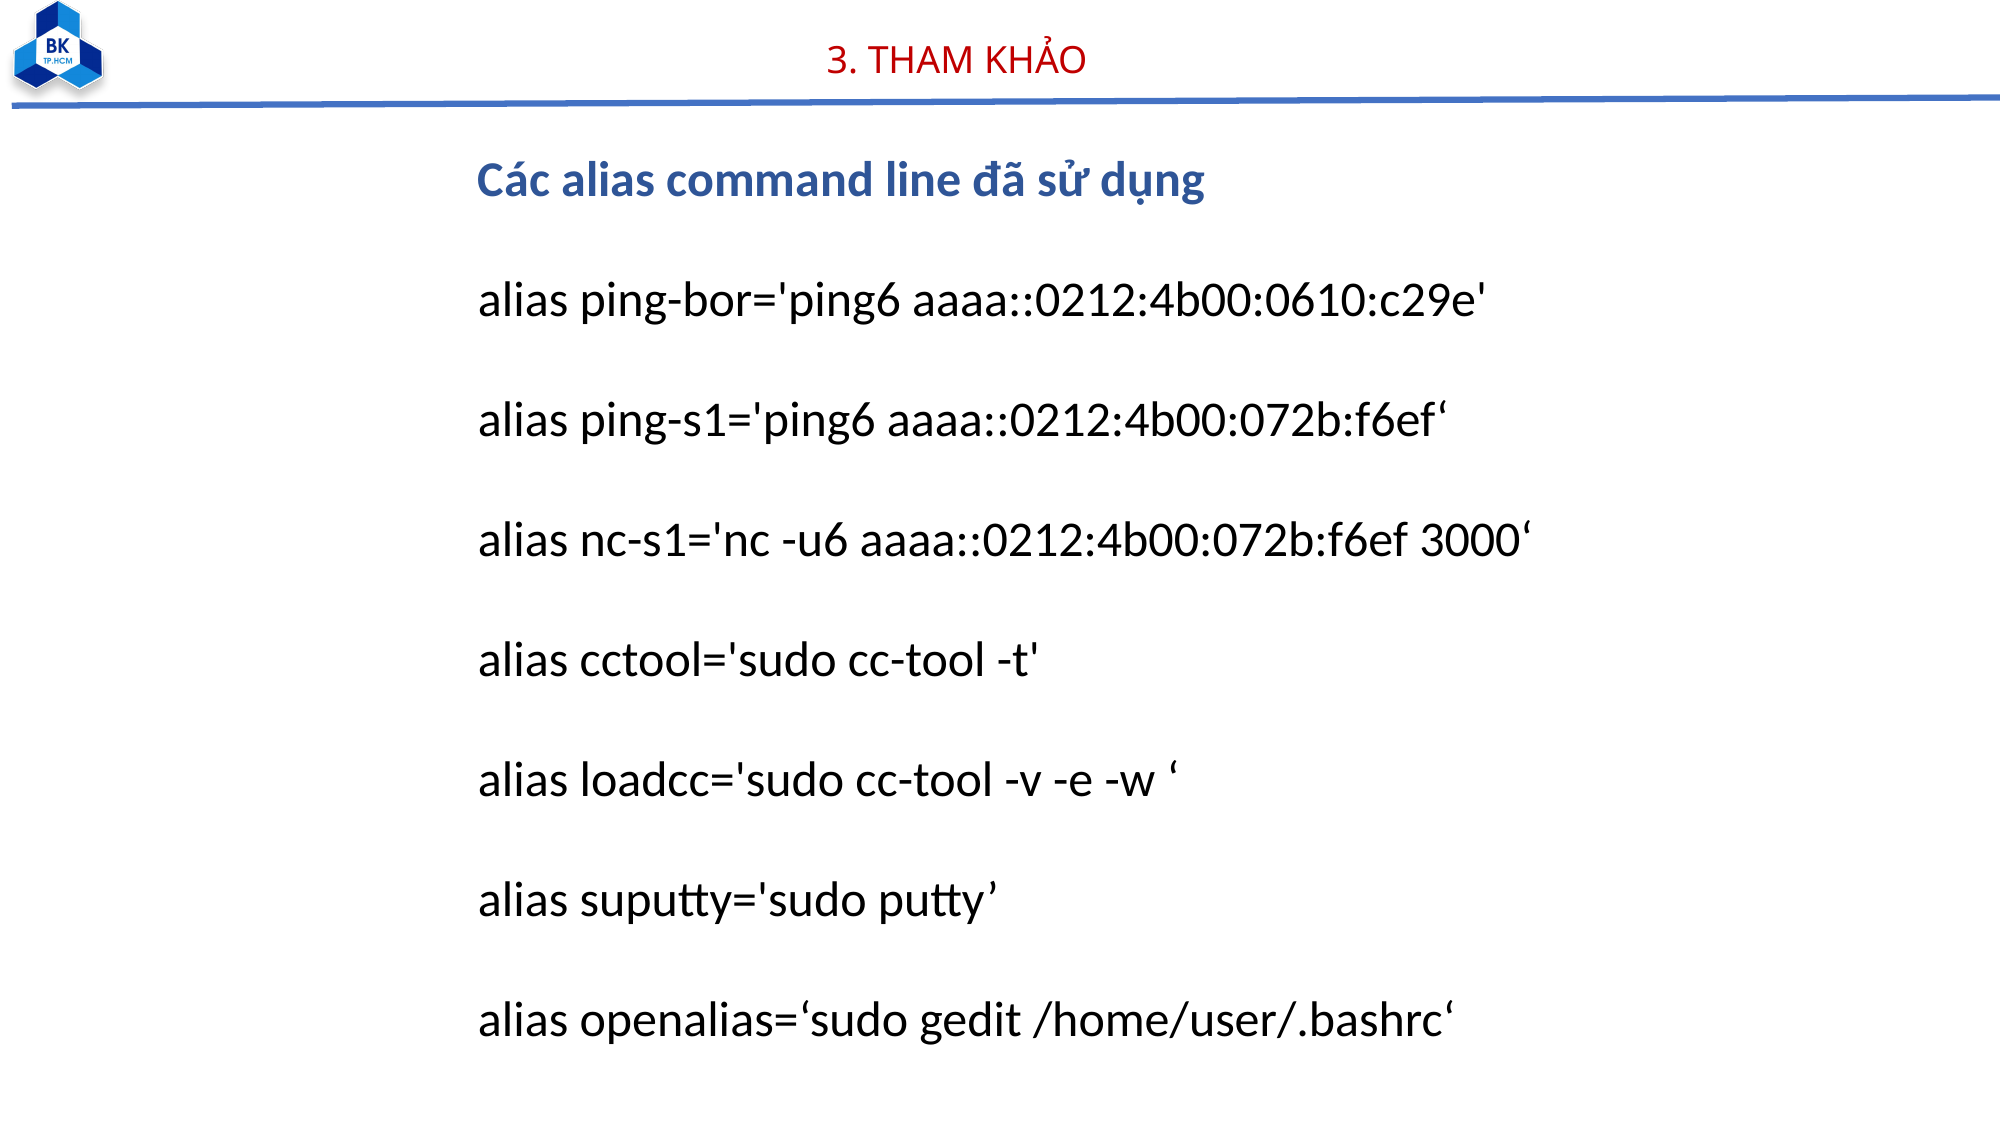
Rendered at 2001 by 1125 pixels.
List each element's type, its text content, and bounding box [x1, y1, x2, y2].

text_box 3. THAM KHẢO [811, 6, 1103, 89]
text_box Các alias command line đã sử dụng alias ping-bor='ping6 aaaa::0212:4b00:0610:c29e' alias ping-s1='ping6 aaaa::0212:4b00:072b:f6ef‘ alias nc-s1='nc -u6 aaaa::0212:4b00:072b:f6ef 3000‘ alias cctool='sudo cc-tool -t' alias loadcc='sudo cc-tool -v -e -w ‘ alias suputty='sudo putty’ alias openalias=‘sudo gedit /home/user/.bashrc‘ [463, 138, 1549, 1054]
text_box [11, 97, 2000, 106]
picture [12, 0, 104, 90]
